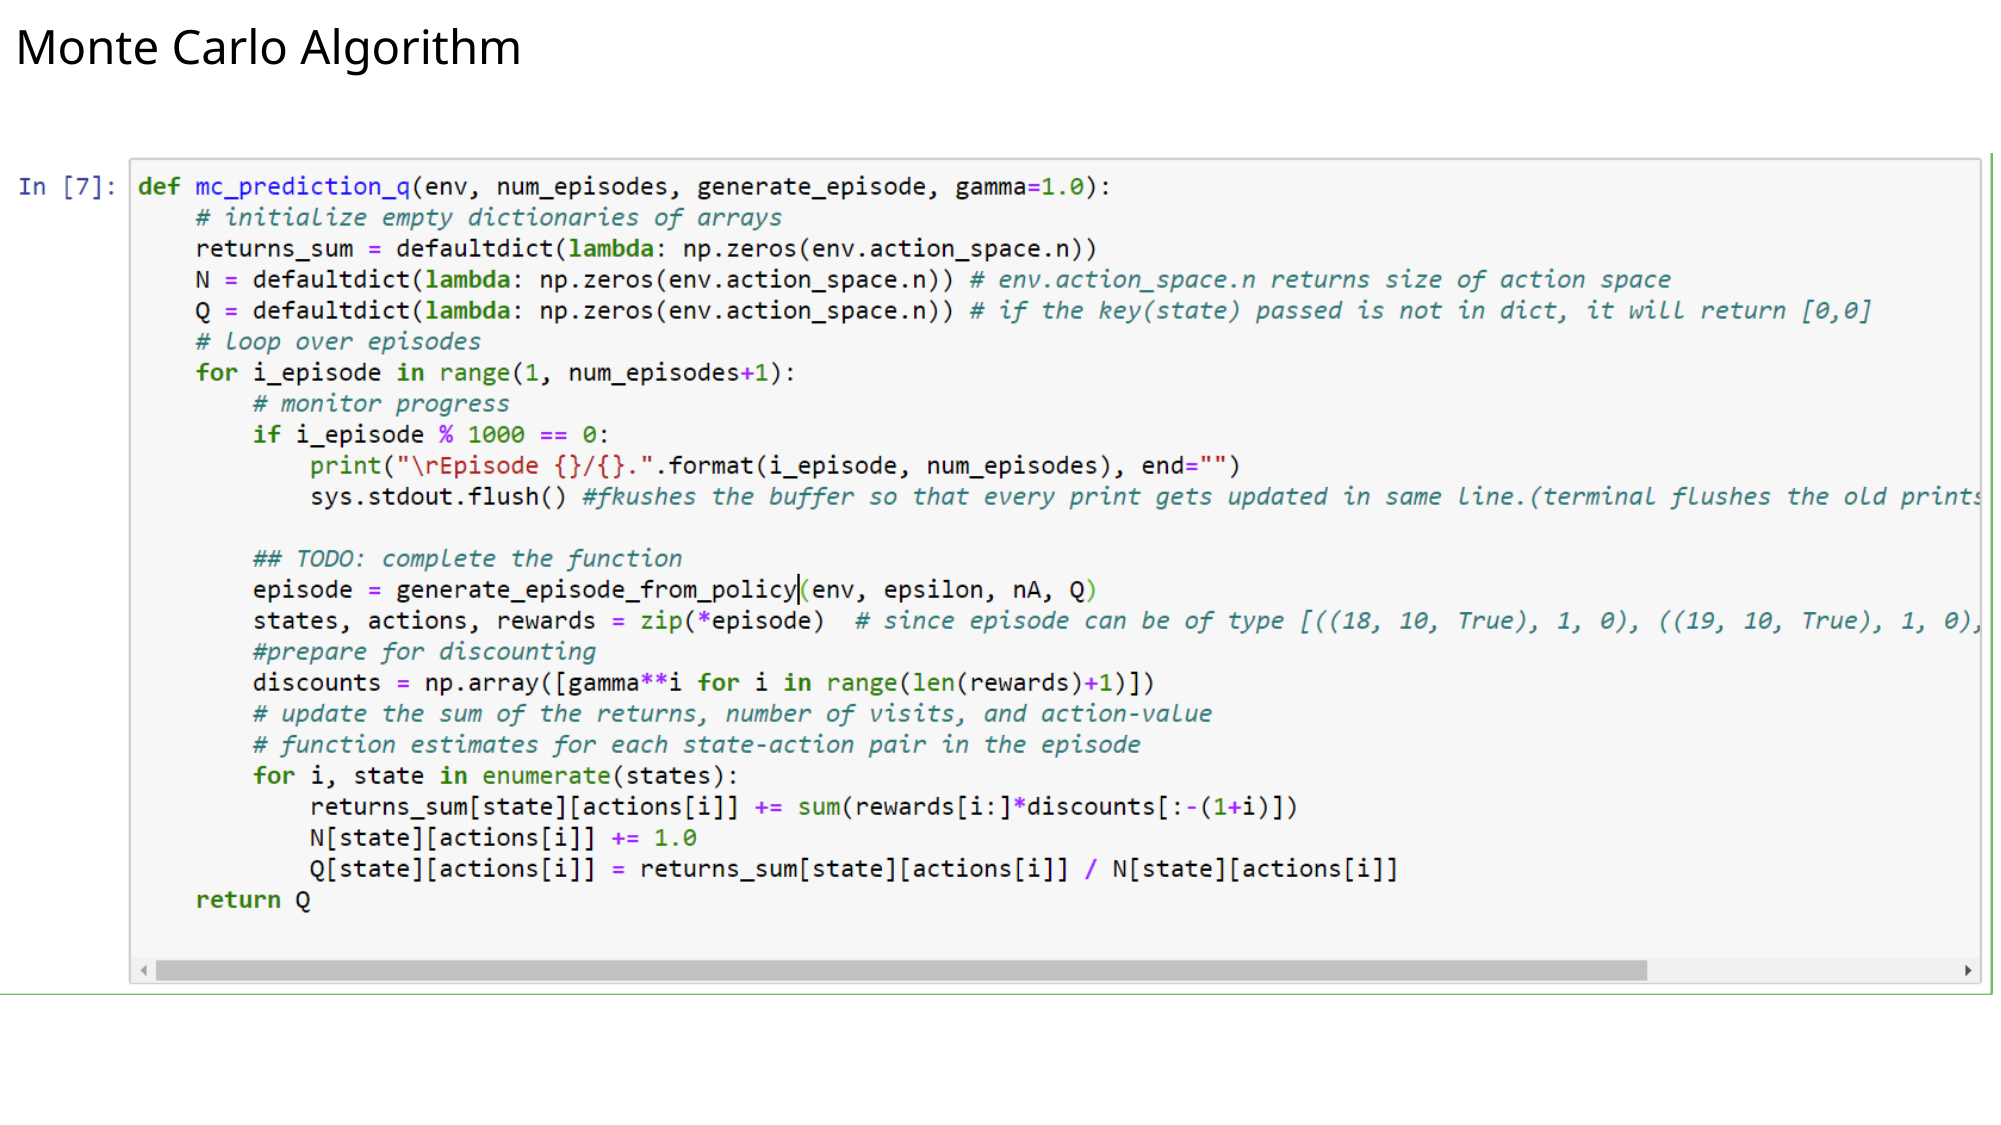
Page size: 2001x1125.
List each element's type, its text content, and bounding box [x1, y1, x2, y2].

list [0, 153, 1993, 995]
title Monte Carlo Algorithm [0, 0, 625, 99]
